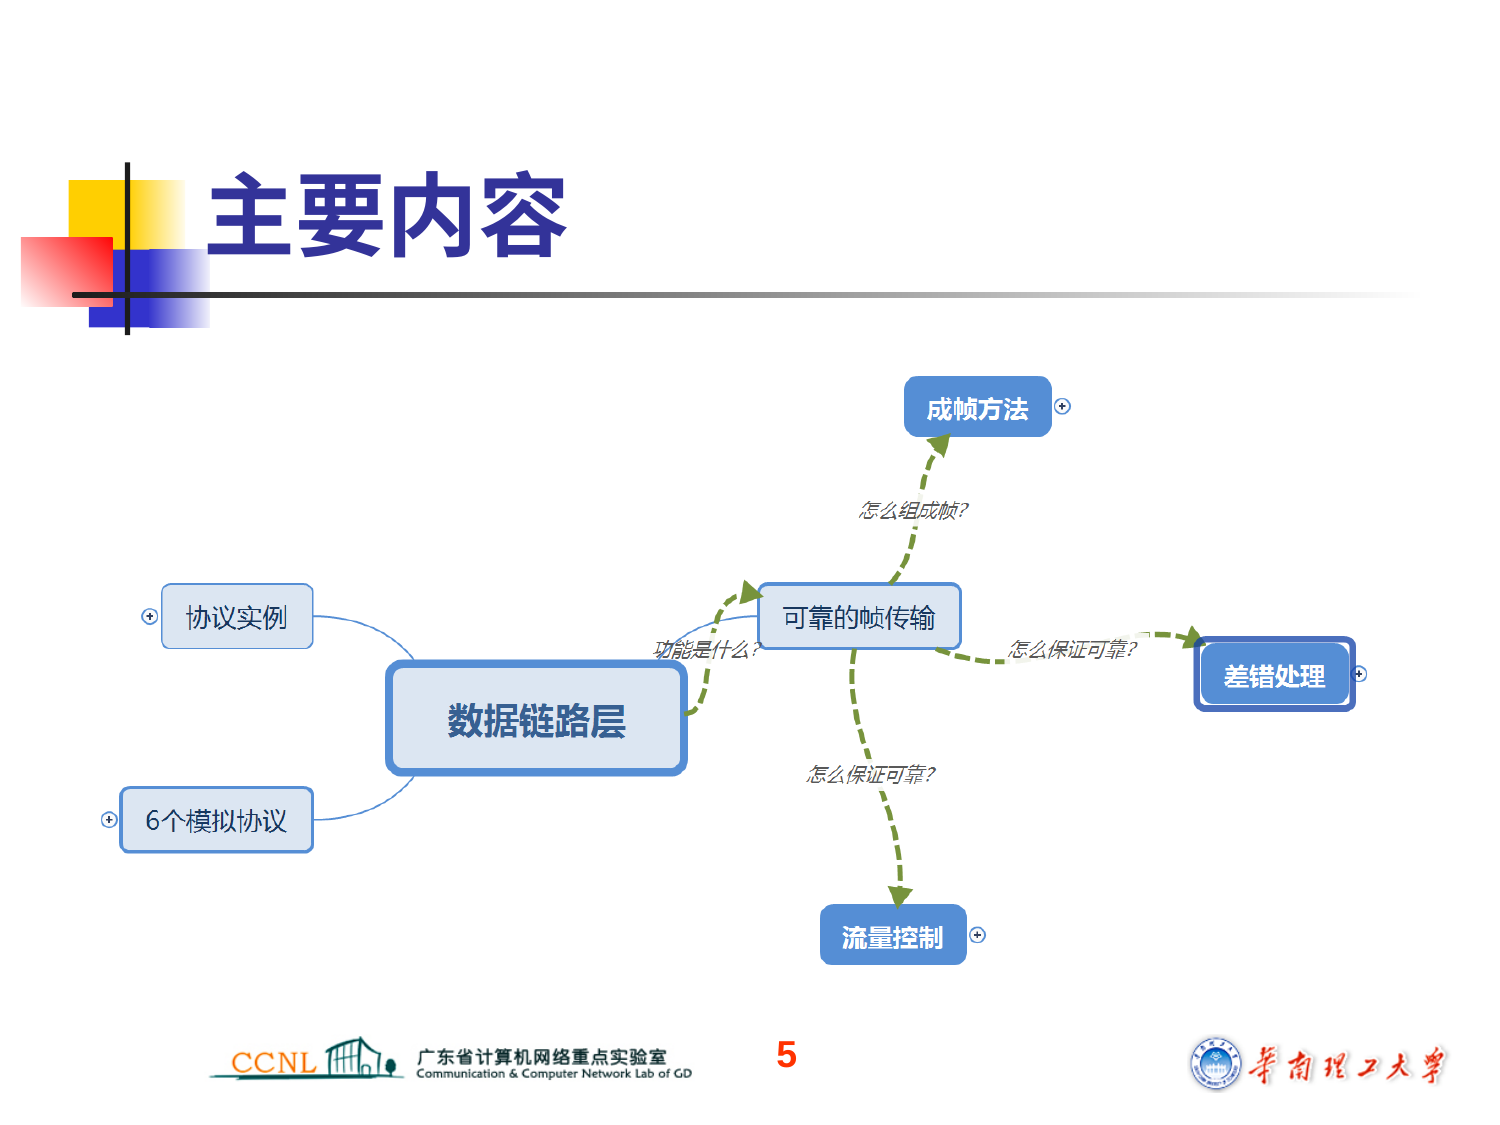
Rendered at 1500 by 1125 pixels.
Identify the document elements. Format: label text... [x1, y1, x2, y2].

picture [1187, 1034, 1459, 1093]
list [96, 365, 1372, 976]
title 主要内容 [188, 34, 1468, 276]
picture [195, 1034, 703, 1086]
